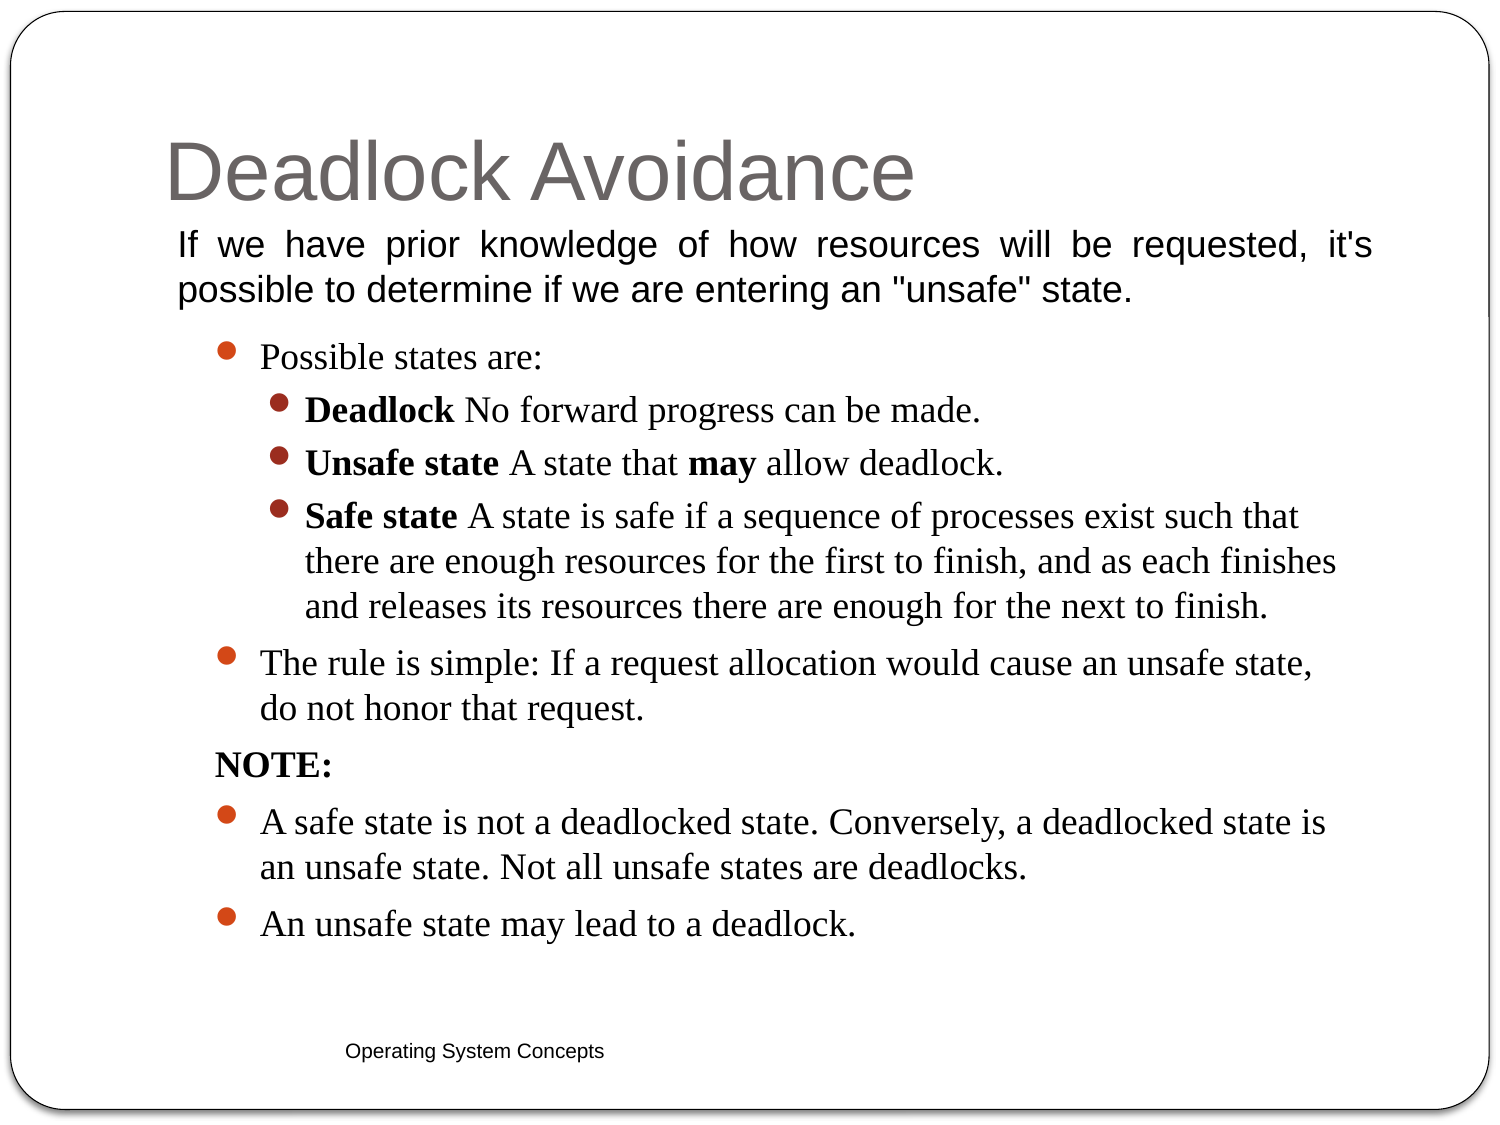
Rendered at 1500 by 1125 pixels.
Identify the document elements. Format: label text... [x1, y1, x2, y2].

list Possible states are: Deadlock No forward progress can be made. Unsafe state A state that may allow deadlock. Safe state A state is safe if a sequence of processes exist such that there are enough resources for the first to finish, and as each finishes and releases its resources there are enough for the next to finish. The rule is simple: If a request allocation would cause an unsafe state, do not honor that request. NOTE: A safe state is not a deadlocked state. Conversely, a deadlocked state is an unsafe state. Not all unsafe states are deadlocks. An unsafe state may lead to a deadlock. [200, 324, 1354, 1000]
footer Operating System Concepts [150, 1012, 800, 1088]
title Deadlock Avoidance [150, 45, 1425, 233]
text_box If we have prior knowledge of how resources will be requested, it's possible to determine if we are entering an "unsafe" state. [162, 212, 1388, 318]
